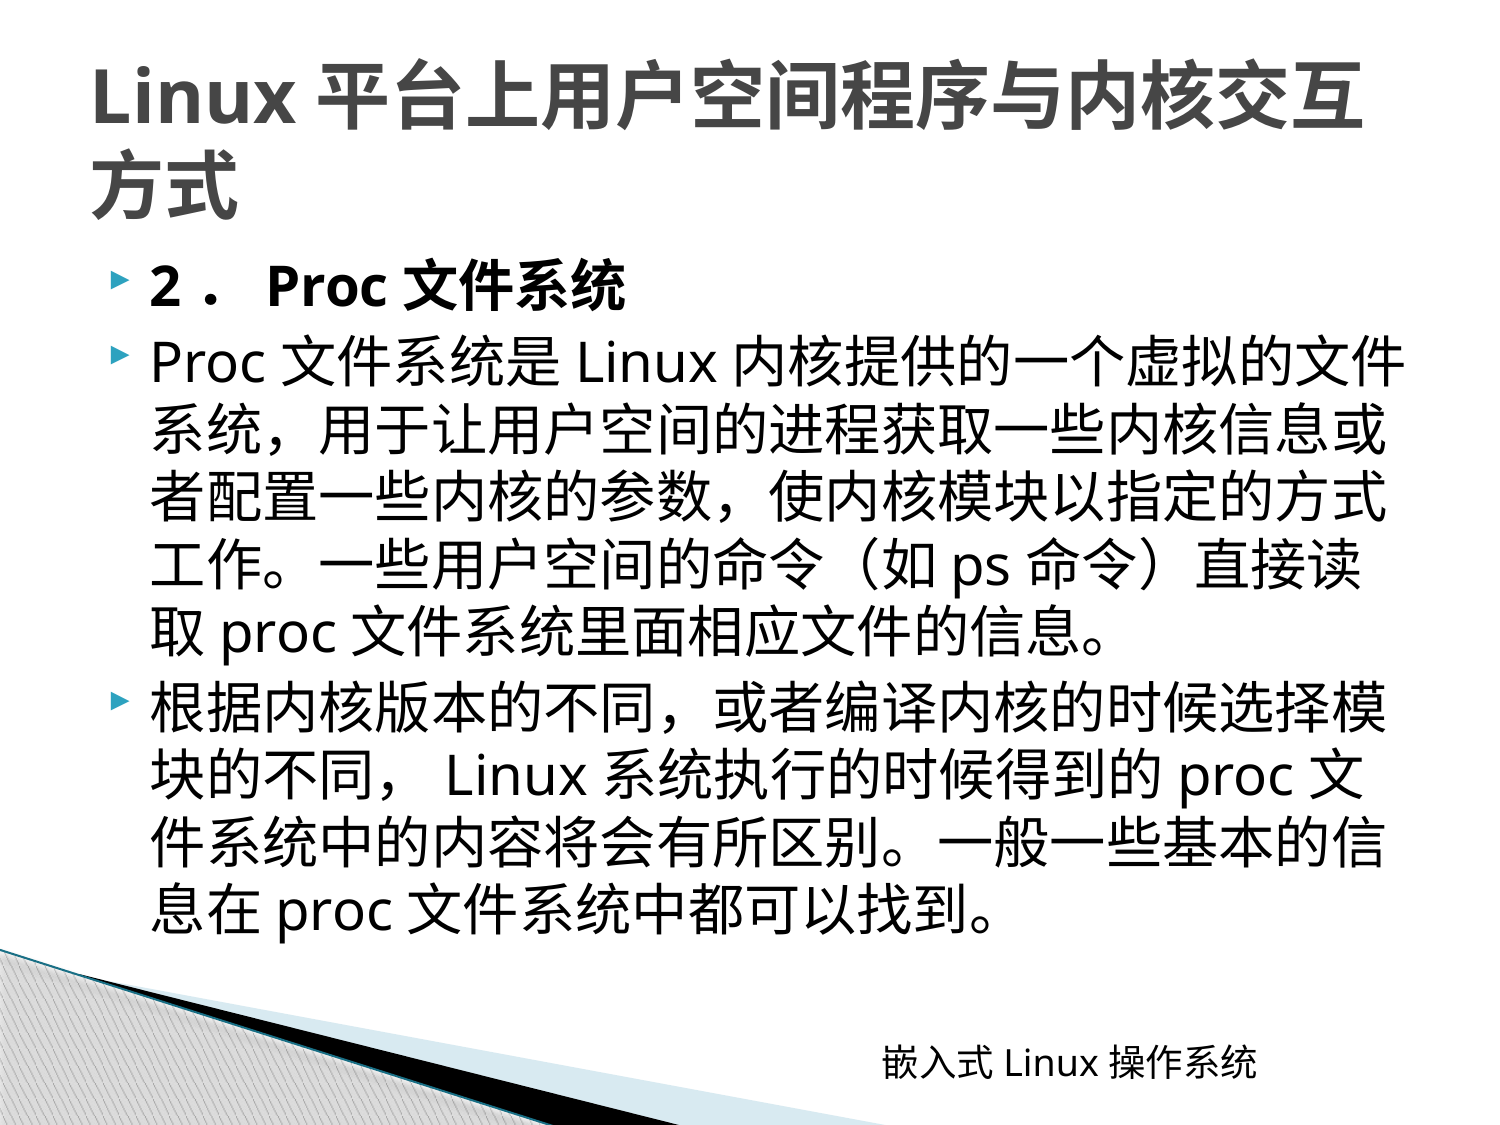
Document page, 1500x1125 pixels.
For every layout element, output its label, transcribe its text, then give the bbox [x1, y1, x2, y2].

list 2．Proc文件系统 Proc文件系统是Linux内核提供的一个虚拟的文件系统，用于让用户空间的进程获取一些内核信息或者配置一些内核的参数，使内核模块以指定的方式工作。一些用户空间的命令（如ps命令）直接读取proc文件系统里面相应文件的信息。 根据内核版本的不同，或者编译内核的时候选择模块的不同，Linux系统执行的时候得到的proc文件系统中的内容将会有所区别。一般一些基本的信息在proc文件系统中都可以找到。 [75, 243, 1425, 986]
text_box 嵌入式Linux操作系统 [867, 1031, 1430, 1091]
title Linux平台上用户空间程序与内核交互方式 [75, 45, 1425, 233]
